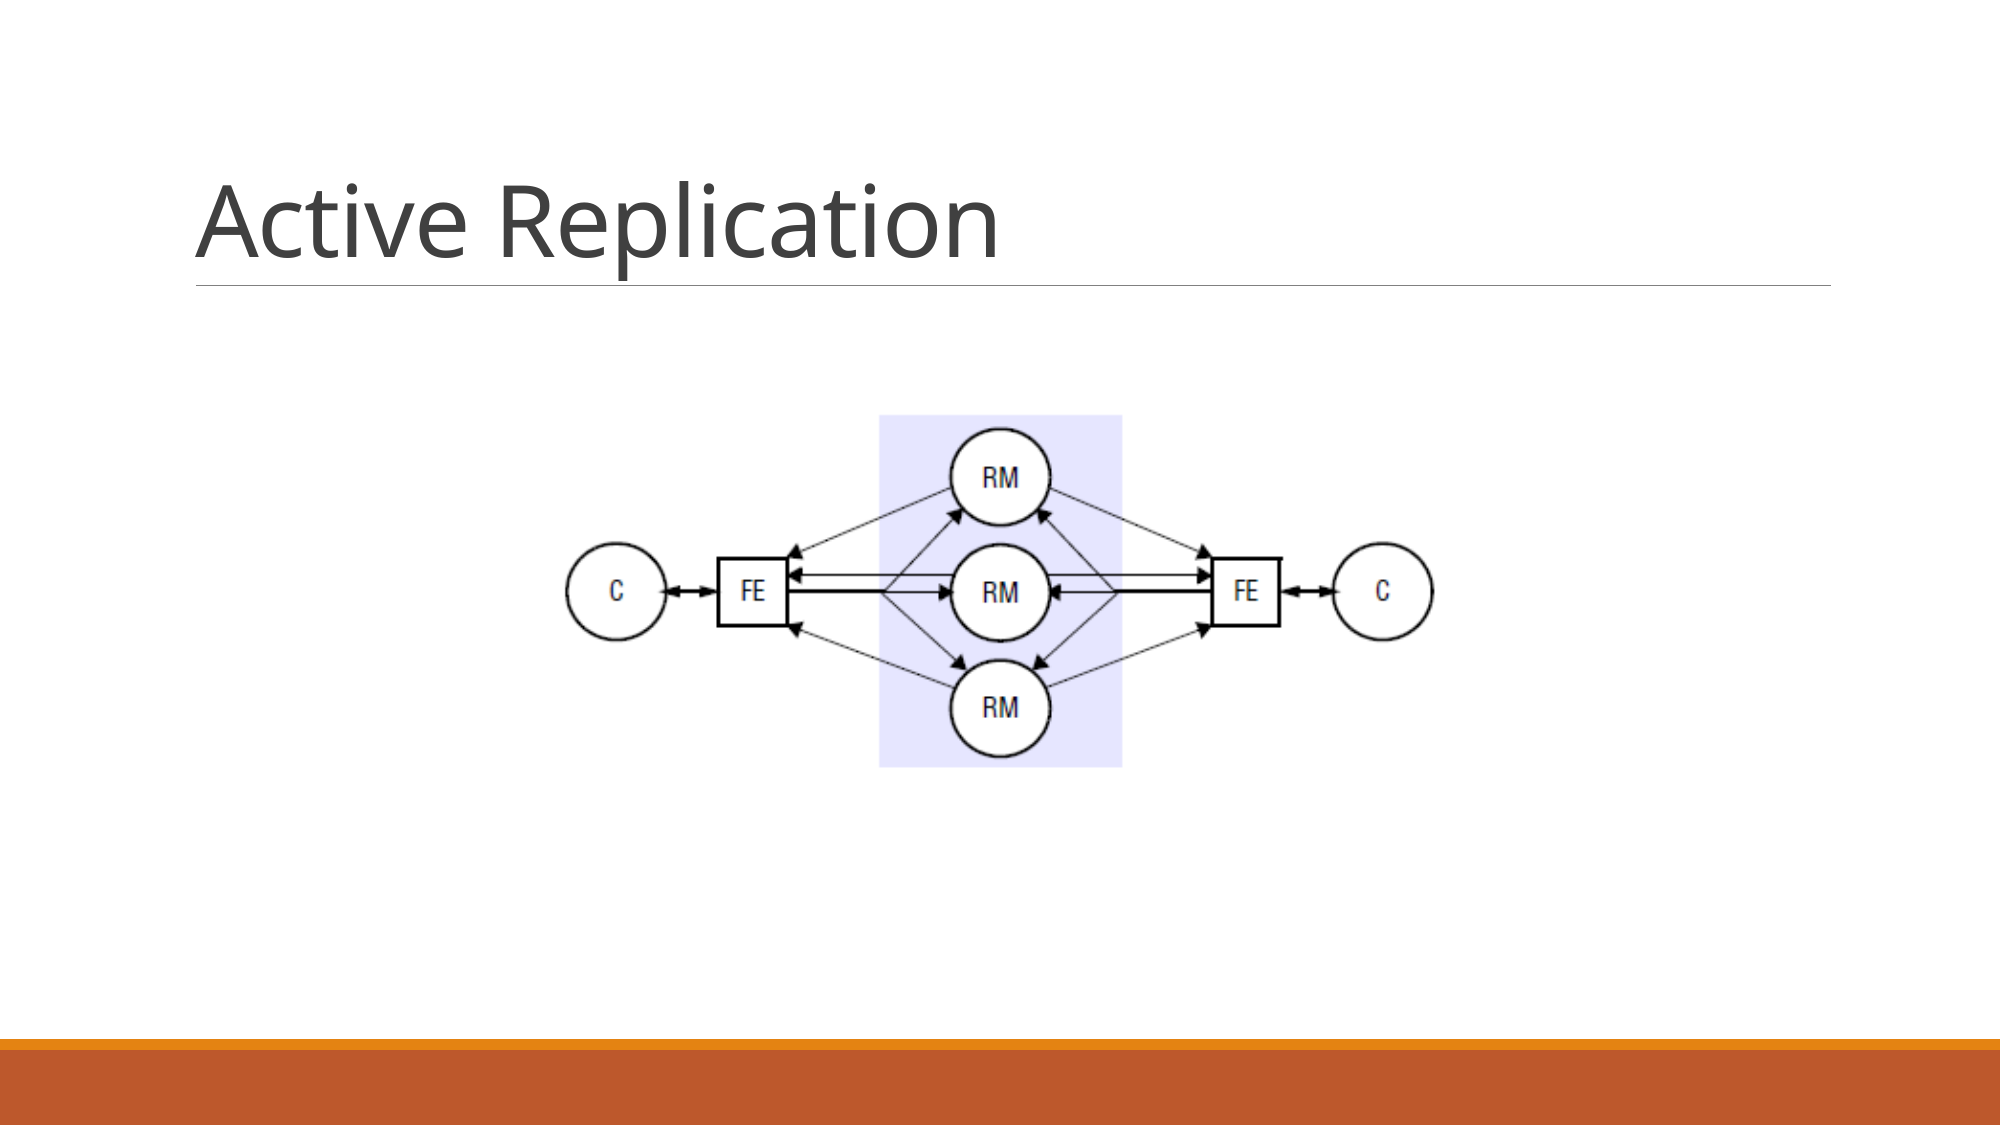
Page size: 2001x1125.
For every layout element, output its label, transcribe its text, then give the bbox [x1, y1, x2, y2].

title Active Replication [180, 47, 1830, 285]
picture [516, 381, 1494, 809]
